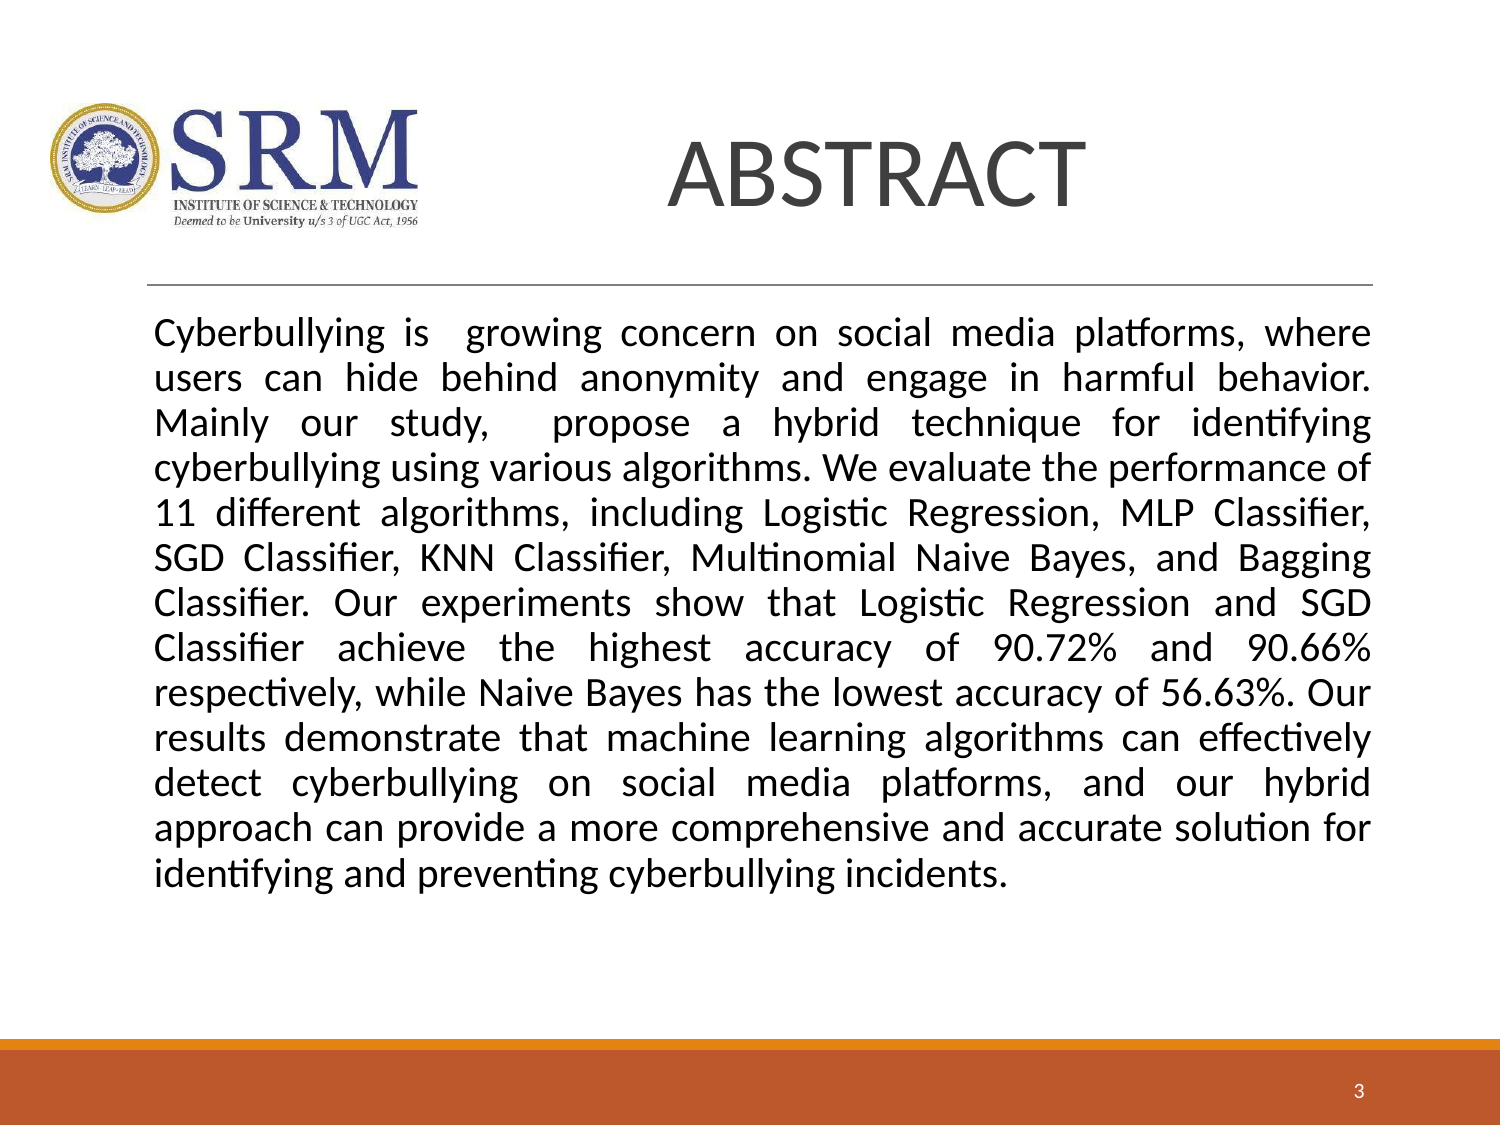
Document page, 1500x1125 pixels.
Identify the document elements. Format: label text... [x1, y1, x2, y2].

title ABSTRACT [135, 47, 1373, 285]
picture [50, 103, 418, 229]
list Cyberbullying is growing concern on social media platforms, where users can hide behind anonymity and engage in harmful behavior. Mainly our study, propose a hybrid technique for identifying cyberbullying using various algorithms. We evaluate the performance of 11 different algorithms, including Logistic Regression, MLP Classifier, SGD Classifier, KNN Classifier, Multinomial Naive Bayes, and Bagging Classifier. Our experiments show that Logistic Regression and SGD Classifier achieve the highest accuracy of 90.72% and 90.66% respectively, while Naive Bayes has the lowest accuracy of 56.63%. Our results demonstrate that machine learning algorithms can effectively detect cyberbullying on social media platforms, and our hybrid approach can provide a more comprehensive and accurate solution for identifying and preventing cyberbullying incidents. [135, 302, 1373, 963]
slide_number 3 [1218, 1059, 1380, 1120]
